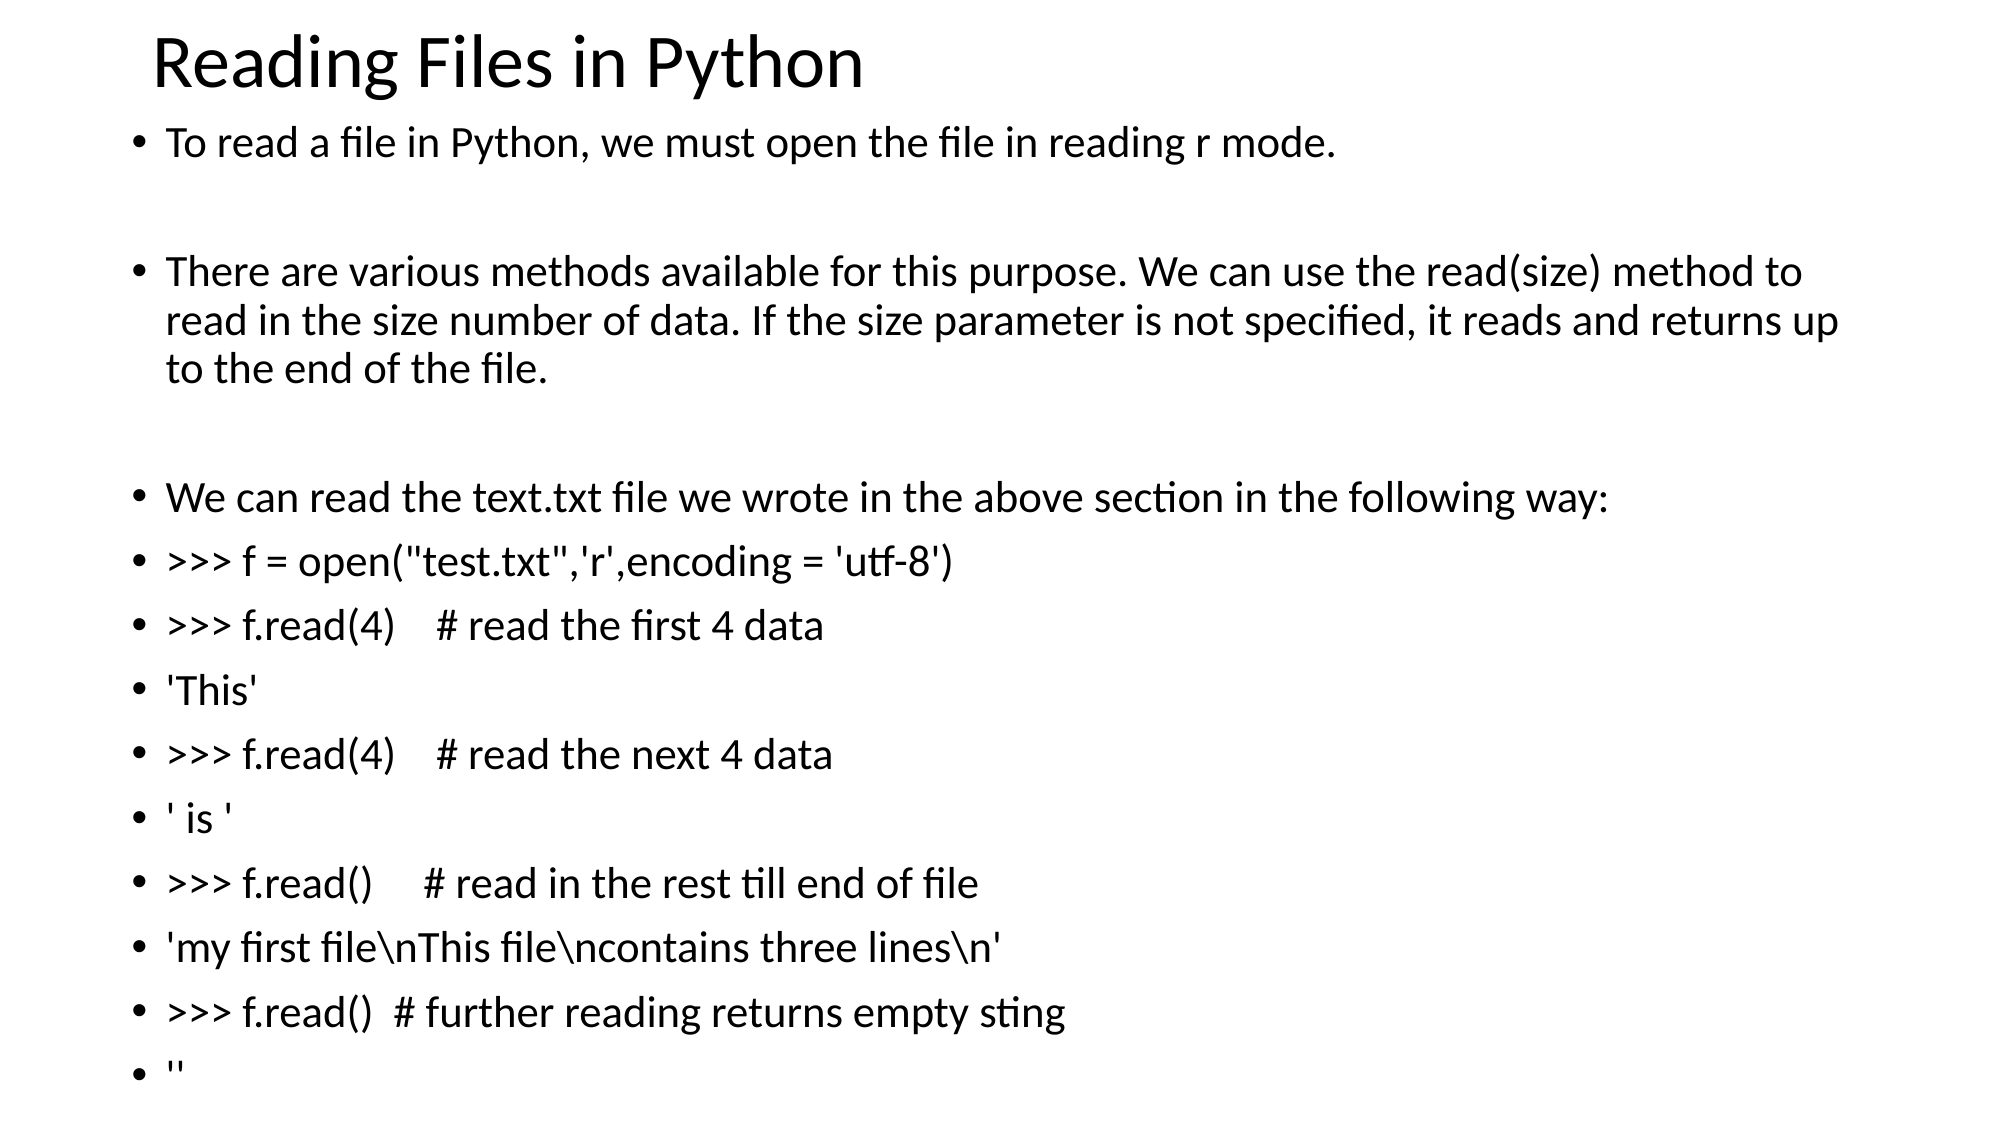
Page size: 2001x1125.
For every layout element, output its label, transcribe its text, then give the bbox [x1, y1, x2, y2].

title Reading Files in Python [137, 14, 1863, 111]
list To read a file in Python, we must open the file in reading r mode. There are various methods available for this purpose. We can use the read(size) method to read in the size number of data. If the size parameter is not specified, it reads and returns up to the end of the file. We can read the text.txt file we wrote in the above section in the following way: >>> f = open("test.txt",'r',encoding = 'utf-8') >>> f.read(4) # read the first 4 data 'This' >>> f.read(4) # read the next 4 data ' is ' >>> f.read() # read in the rest till end of file 'my first file\nThis file\ncontains three lines\n' >>> f.read() # further reading returns empty sting '' [116, 111, 1863, 1111]
